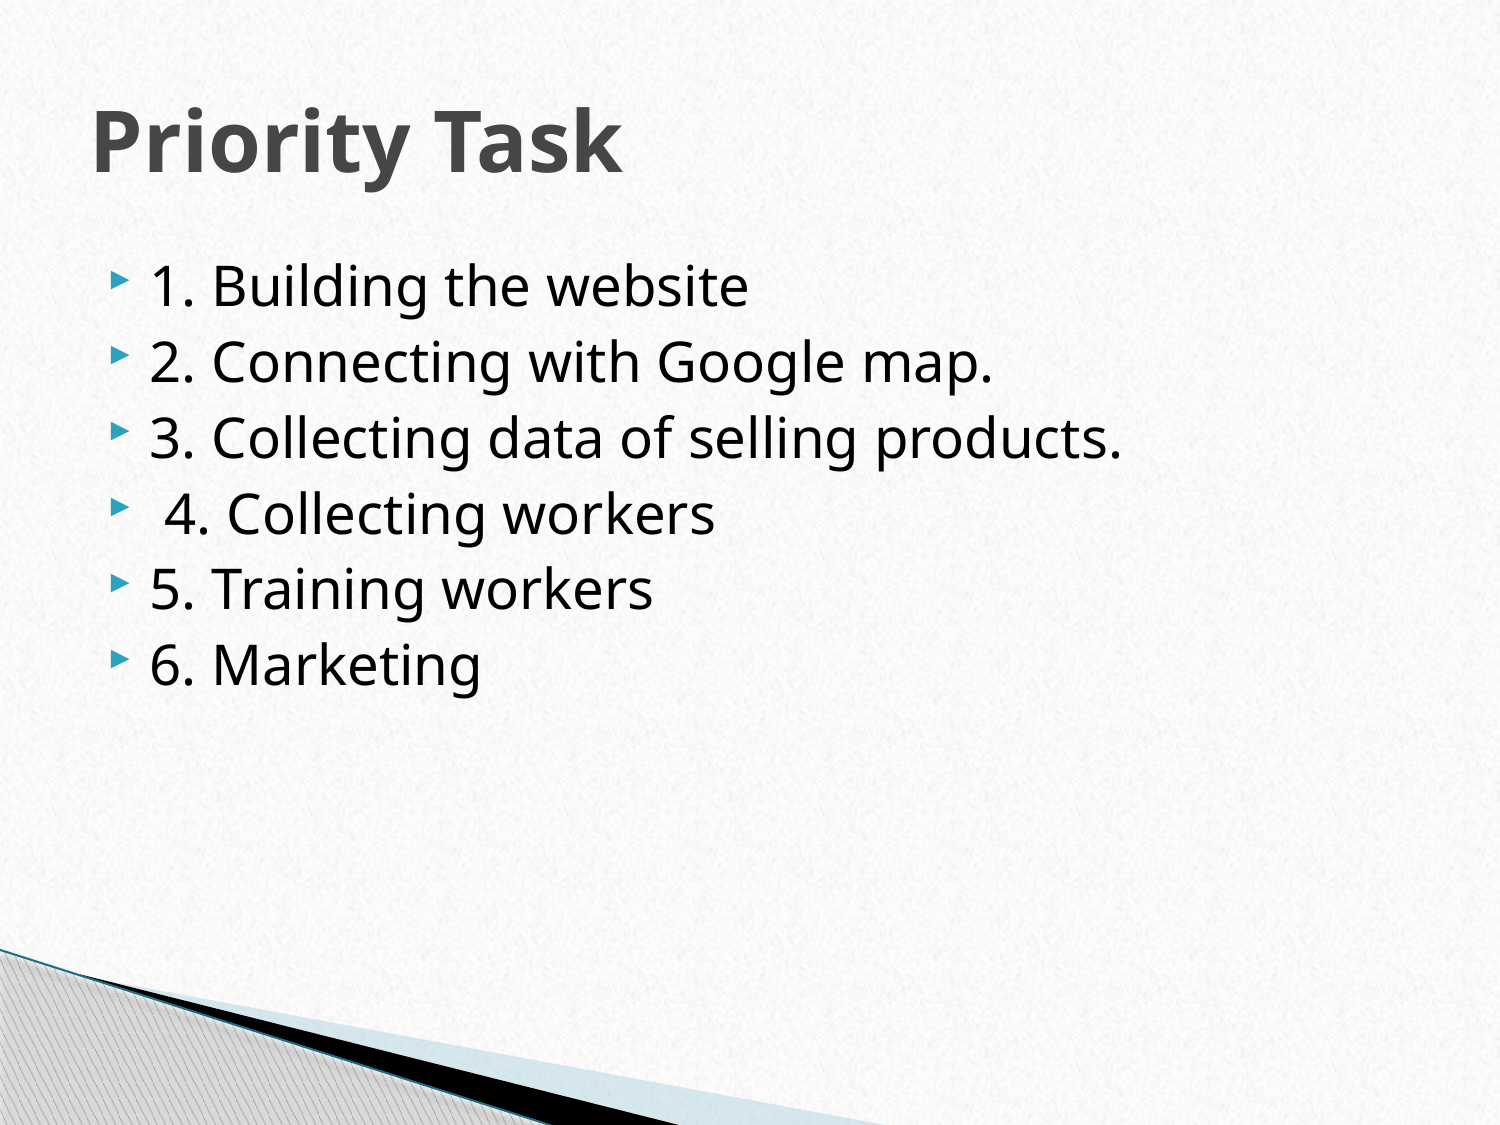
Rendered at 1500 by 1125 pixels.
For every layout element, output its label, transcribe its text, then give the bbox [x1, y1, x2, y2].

title Priority Task [75, 45, 1425, 233]
list 1. Building the website 2. Connecting with Google map. 3. Collecting data of selling products. 4. Collecting workers 5. Training workers 6. Marketing [75, 243, 1425, 986]
